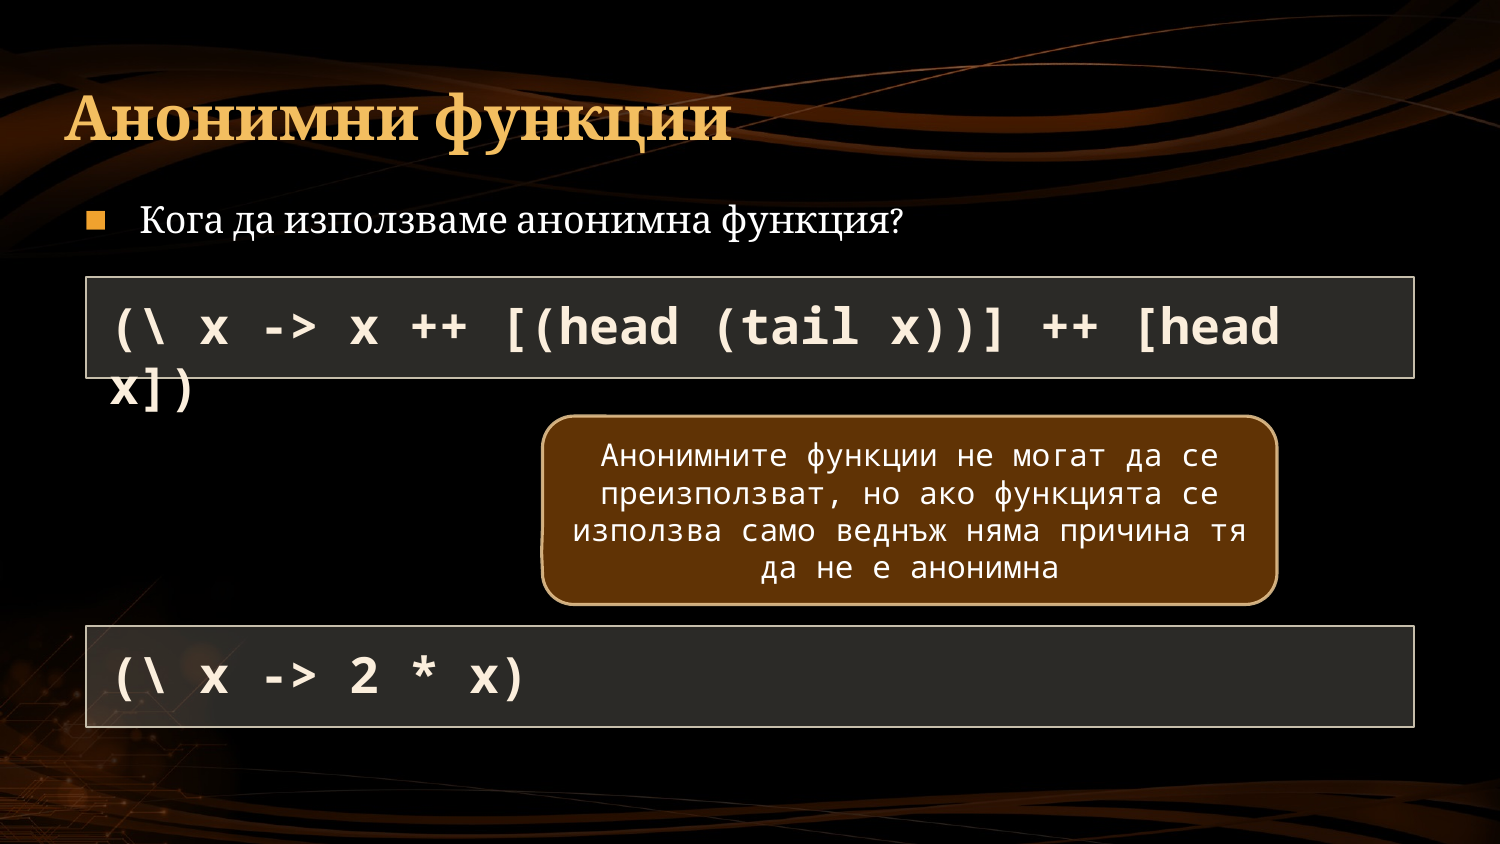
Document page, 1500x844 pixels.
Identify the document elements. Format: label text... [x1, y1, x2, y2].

text_box (\ x -> 2 * x) [86, 625, 1414, 727]
list Кога да използваме анонимна функция? [51, 189, 1449, 277]
picture [0, 0, 1500, 844]
title Анонимни функции [51, 72, 1449, 167]
text_box (\ x -> x ++ [(head (tail x))] ++ [head x]) [86, 276, 1414, 378]
text_box Анонимните функции не могат да се преизползват, но ако функцията се използва само веднъж няма причина тя да не е анонимна [541, 416, 1278, 605]
